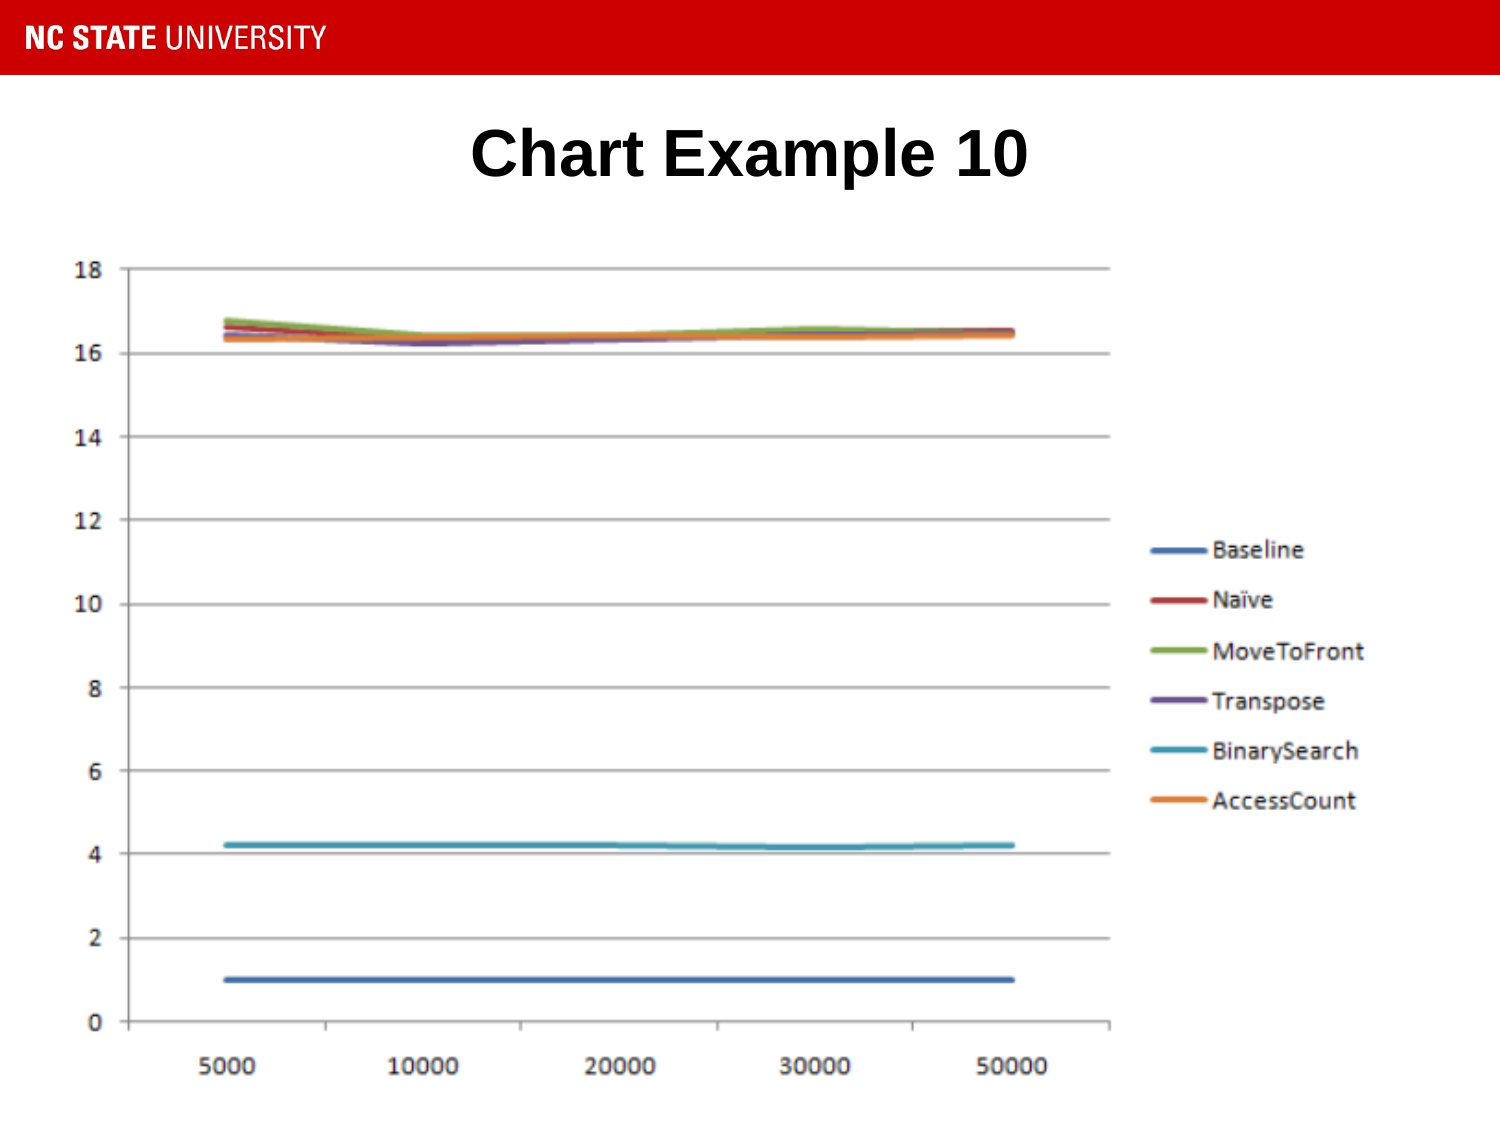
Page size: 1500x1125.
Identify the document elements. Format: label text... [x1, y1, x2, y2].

picture [45, 200, 1401, 1109]
title Chart Example 10 [75, 86, 1425, 214]
picture [0, 0, 1500, 75]
